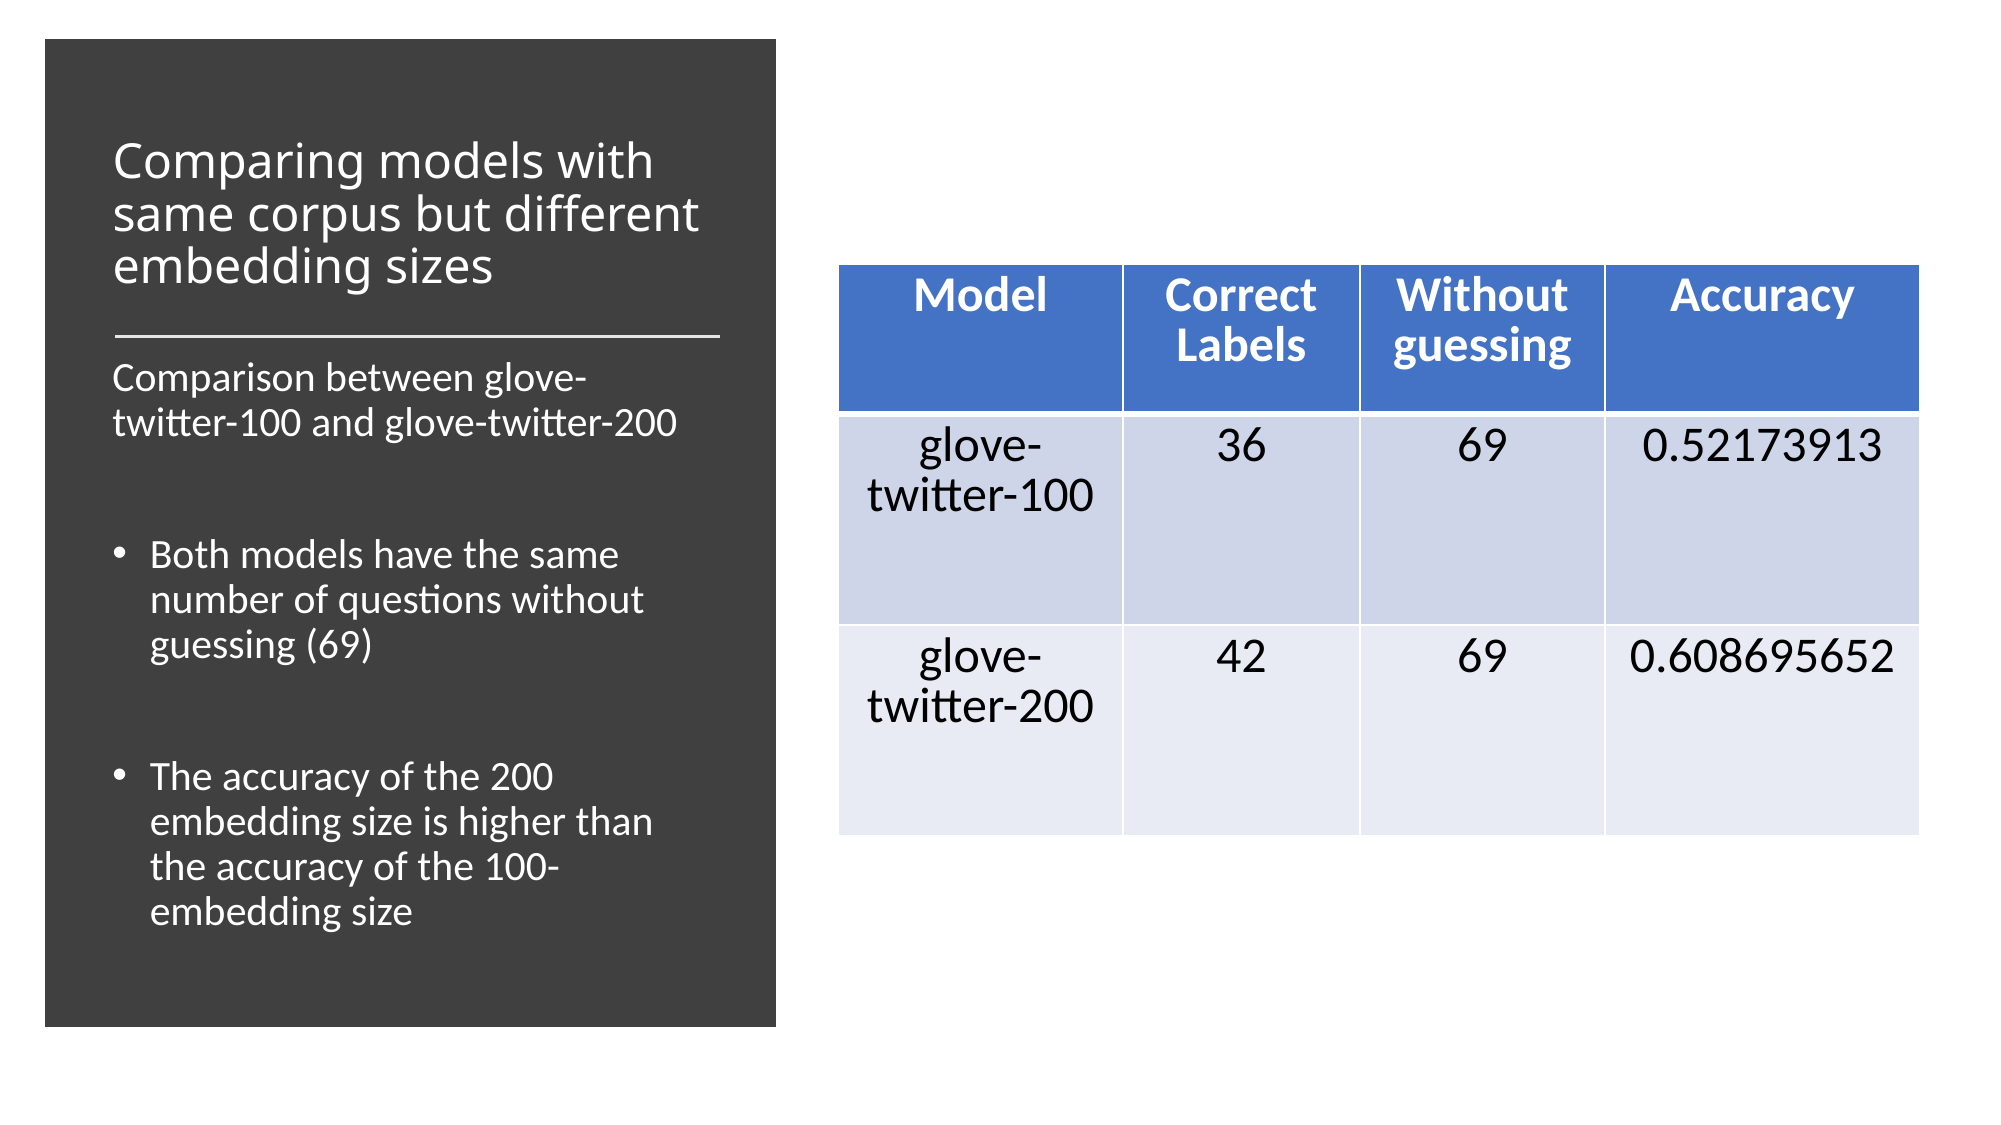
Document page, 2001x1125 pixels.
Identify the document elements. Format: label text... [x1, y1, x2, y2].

table_header Model [839, 265, 1122, 411]
table_cell 0.608695652 [1606, 626, 1919, 835]
table_cell 42 [1124, 626, 1359, 835]
table_cell 69 [1361, 417, 1604, 624]
table_cell glove-twitter-200 [839, 626, 1122, 835]
list Comparison between glove-twitter-100 and glove-twitter-200 Both models have the same number of questions without guessing (69) The accuracy of the 200 embedding size is higher than the accuracy of the 100-embedding size [97, 348, 725, 967]
table_header Accuracy [1606, 265, 1919, 411]
table_cell 69 [1361, 626, 1604, 835]
table_header Without guessing [1361, 265, 1604, 411]
table_header Correct Labels [1124, 265, 1359, 411]
text_box [54, 49, 767, 1018]
table_cell 36 [1124, 417, 1359, 624]
table_cell 0.52173913 [1606, 417, 1919, 624]
title Comparing models with same corpus but different embedding sizes [97, 105, 725, 326]
table_cell glove-twitter-100 [839, 417, 1122, 624]
